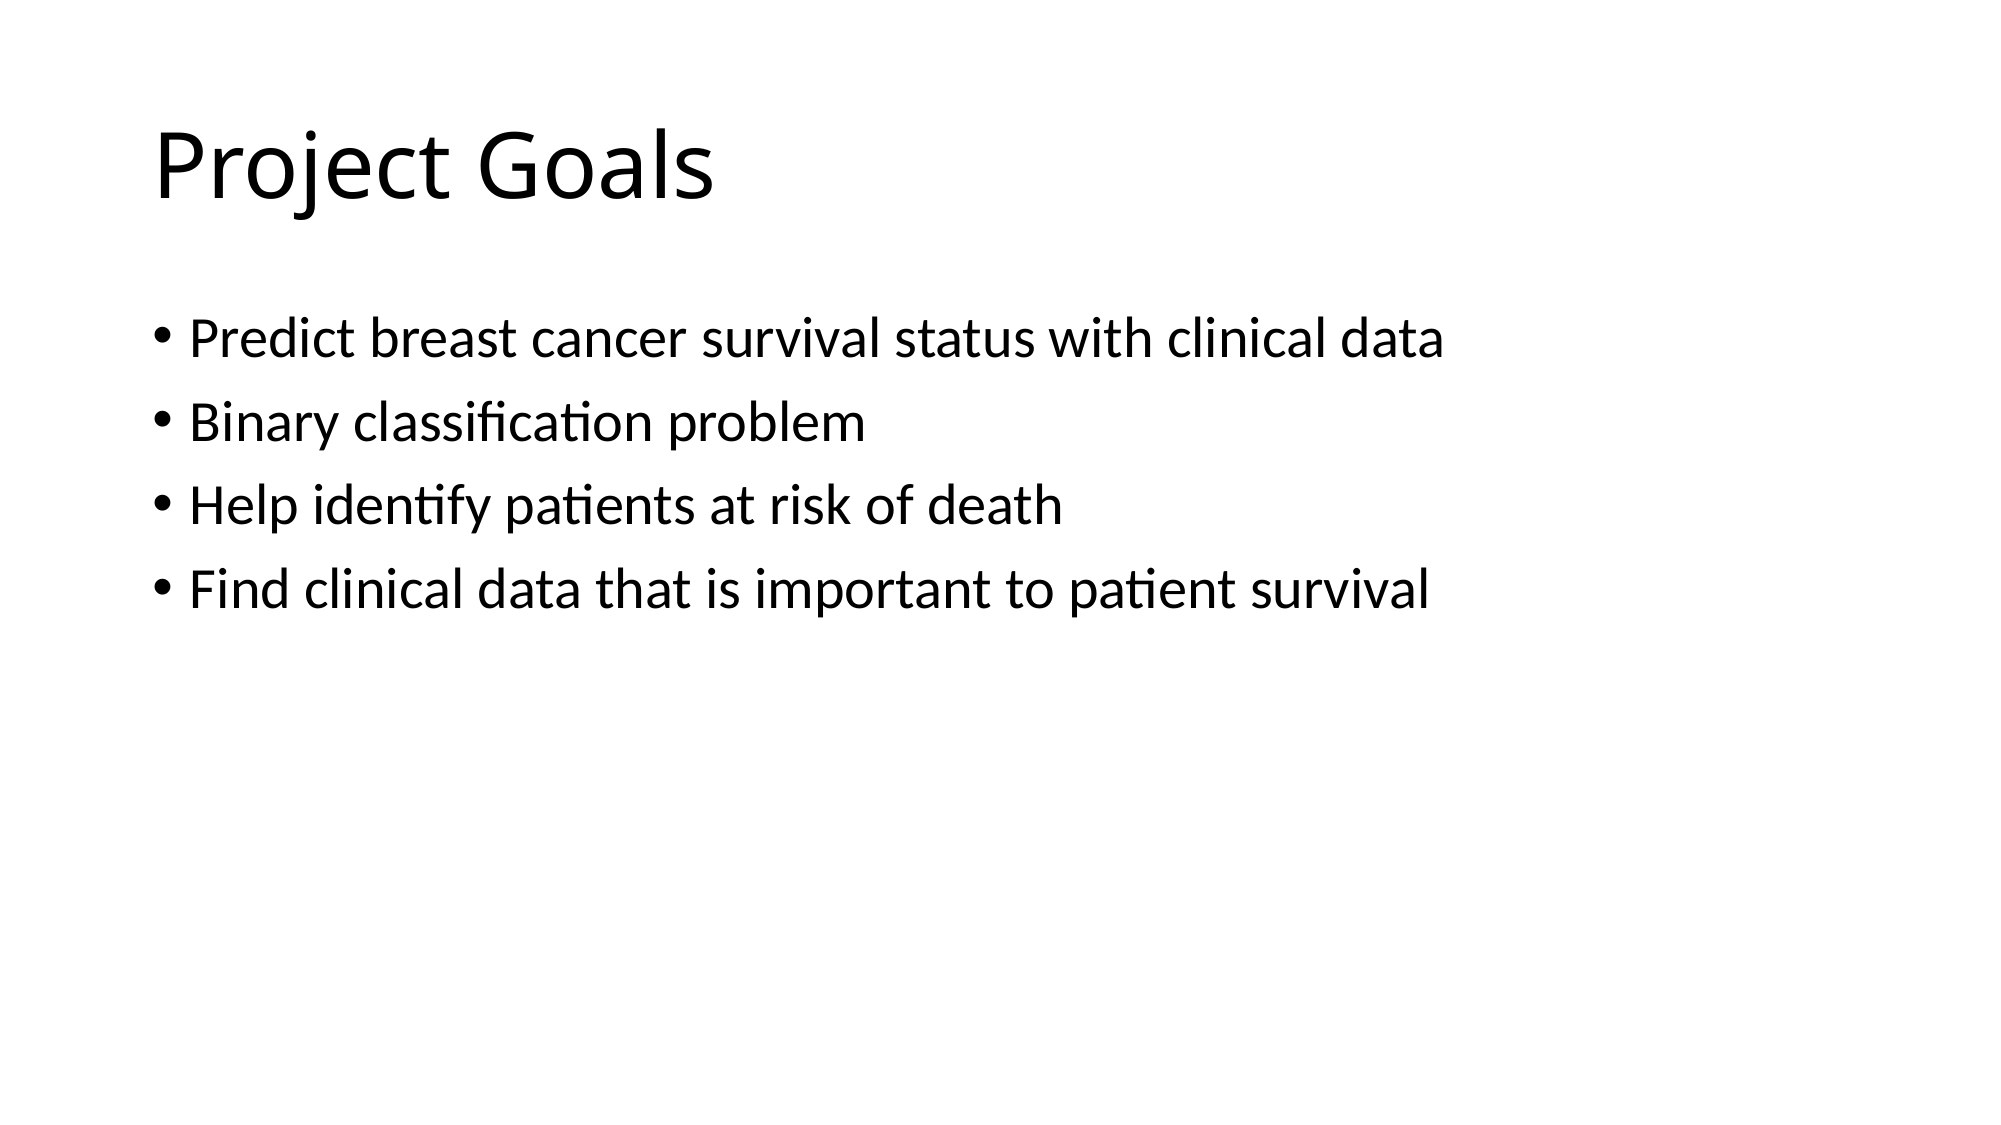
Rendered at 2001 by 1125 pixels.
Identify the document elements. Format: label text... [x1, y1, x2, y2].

list Predict breast cancer survival status with clinical data Binary classification problem Help identify patients at risk of death Find clinical data that is important to patient survival [137, 299, 1863, 1014]
title Project Goals [137, 59, 1863, 278]
